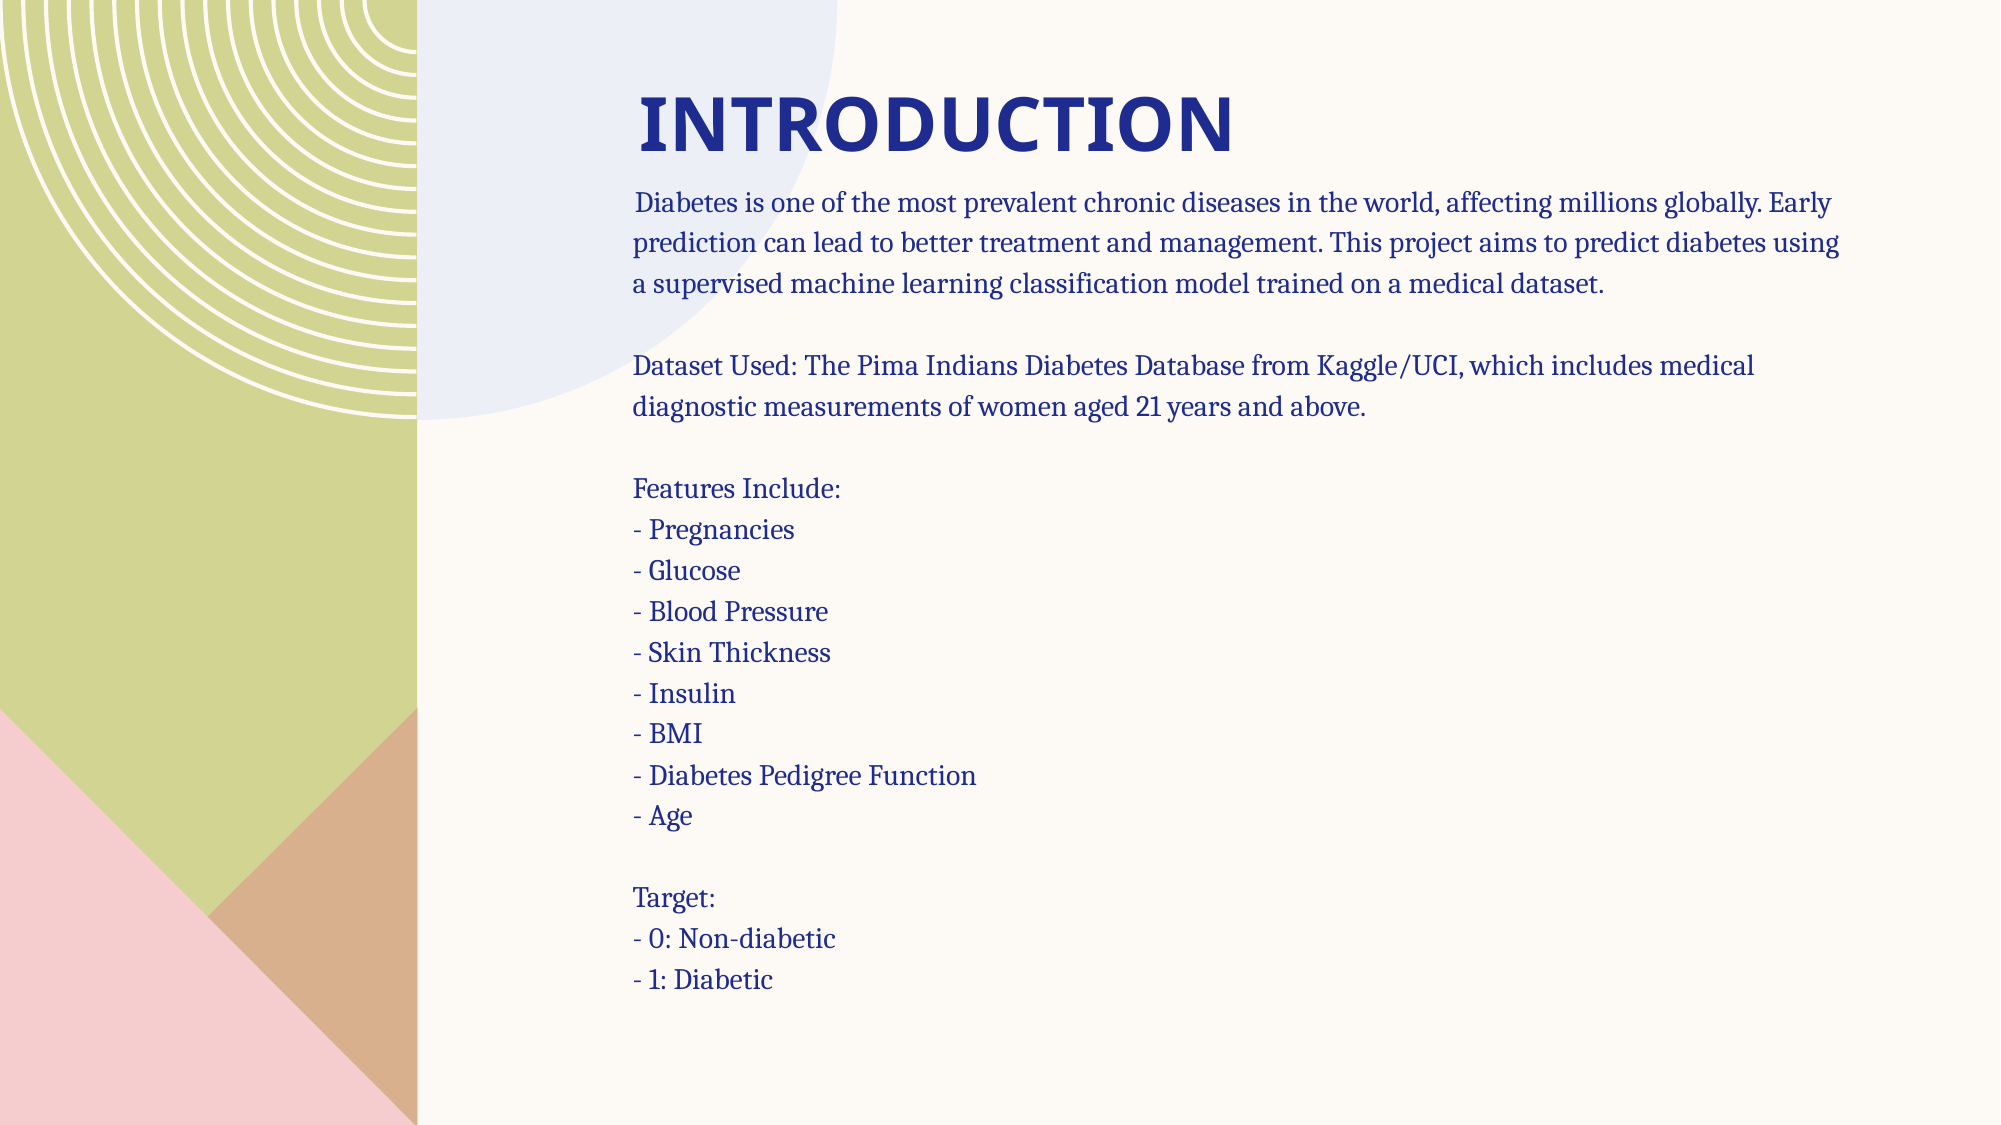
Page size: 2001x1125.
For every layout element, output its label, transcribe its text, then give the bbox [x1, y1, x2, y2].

title INTRODUCTION [624, 3, 1932, 167]
list Diabetes is one of the most prevalent chronic diseases in the world, affecting millions globally. Early prediction can lead to better treatment and management. This project aims to predict diabetes using a supervised machine learning classification model trained on a medical dataset. Dataset Used: The Pima Indians Diabetes Database from Kaggle/UCI, which includes medical diagnostic measurements of women aged 21 years and above. Features Include: - Pregnancies - Glucose - Blood Pressure - Skin Thickness - Insulin - BMI - Diabetes Pedigree Function - Age Target: - 0: Non-diabetic - 1: Diabetic [567, 176, 1875, 1091]
